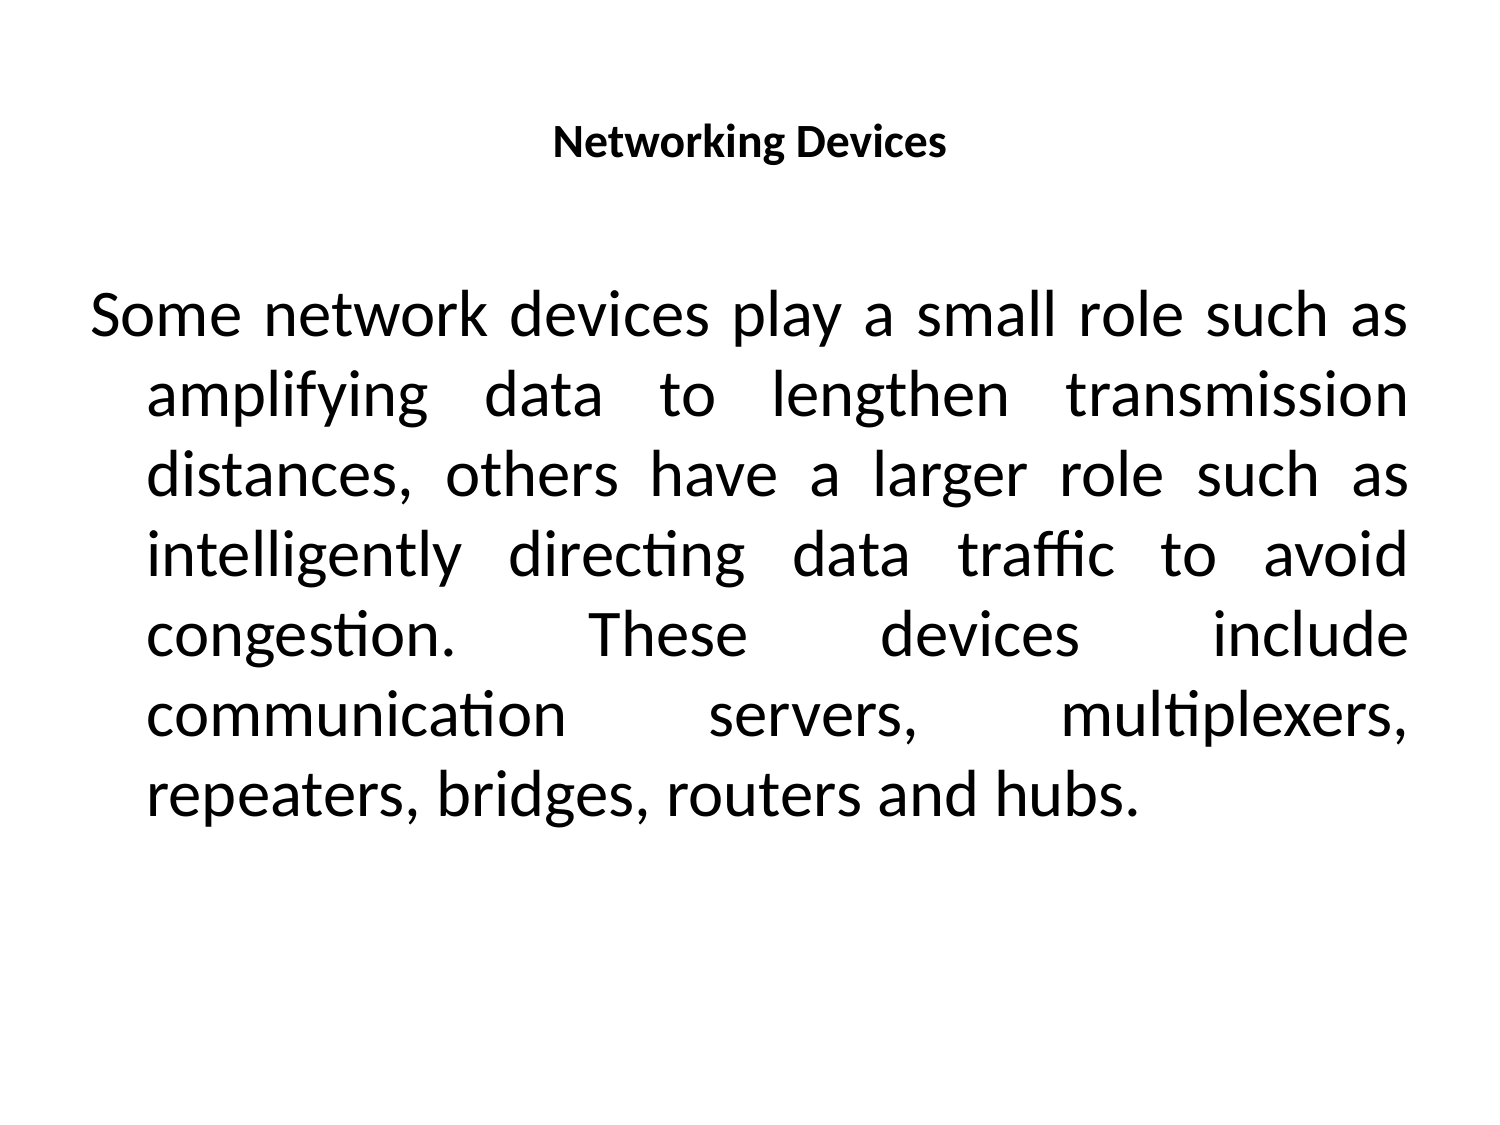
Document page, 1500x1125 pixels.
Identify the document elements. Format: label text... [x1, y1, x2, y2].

list Some network devices play a small role such as amplifying data to lengthen transmission distances, others have a larger role such as intelligently directing data traffic to avoid congestion. These devices include communication servers, multiplexers, repeaters, bridges, routers and hubs. [75, 262, 1425, 1005]
title Networking Devices [75, 45, 1425, 233]
